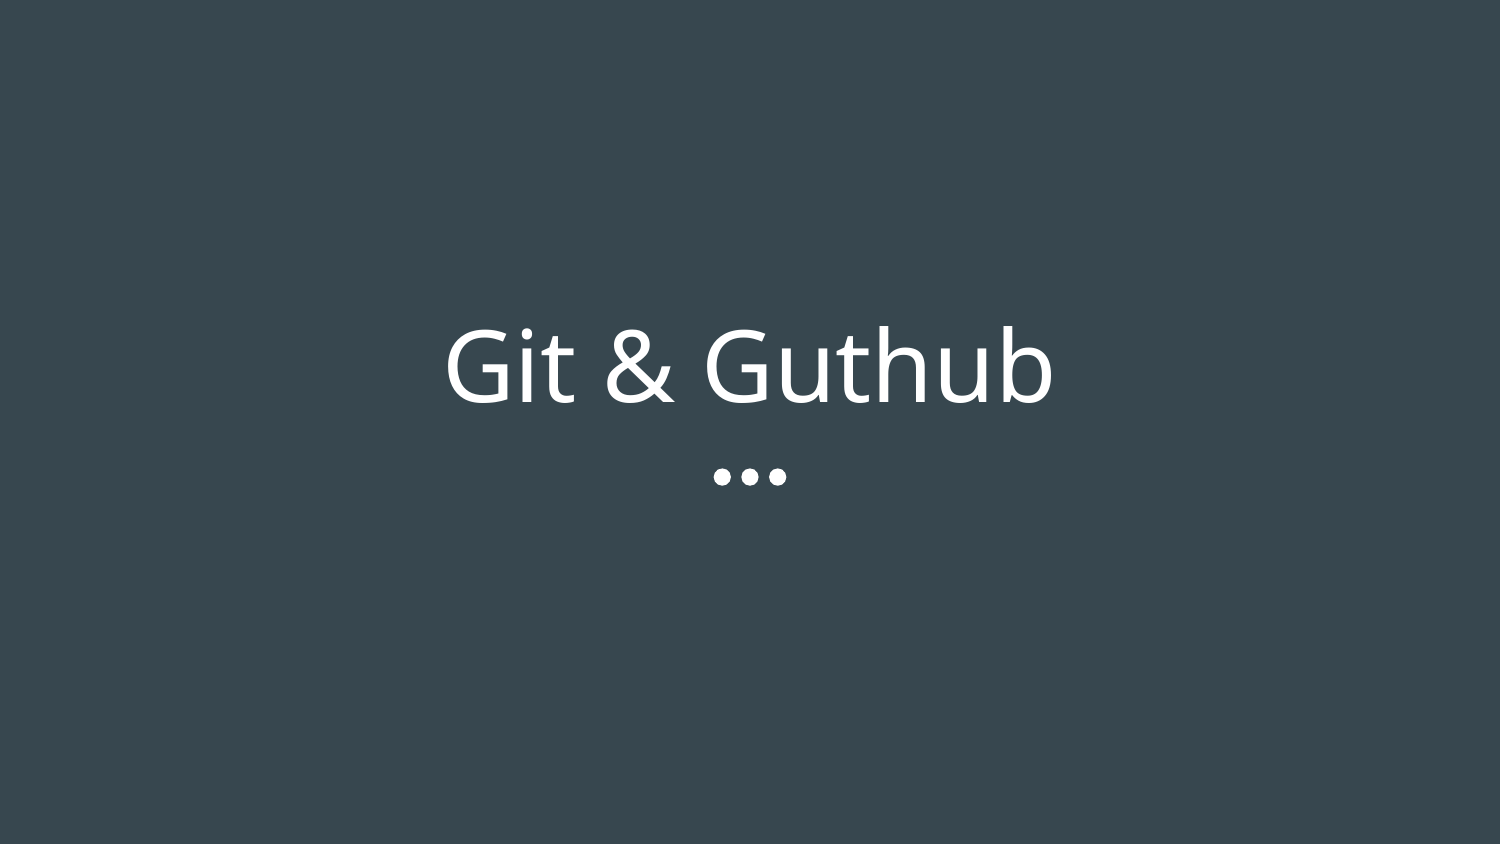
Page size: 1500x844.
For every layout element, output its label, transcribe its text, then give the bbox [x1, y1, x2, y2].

title Git & Guthub [110, 162, 1390, 447]
